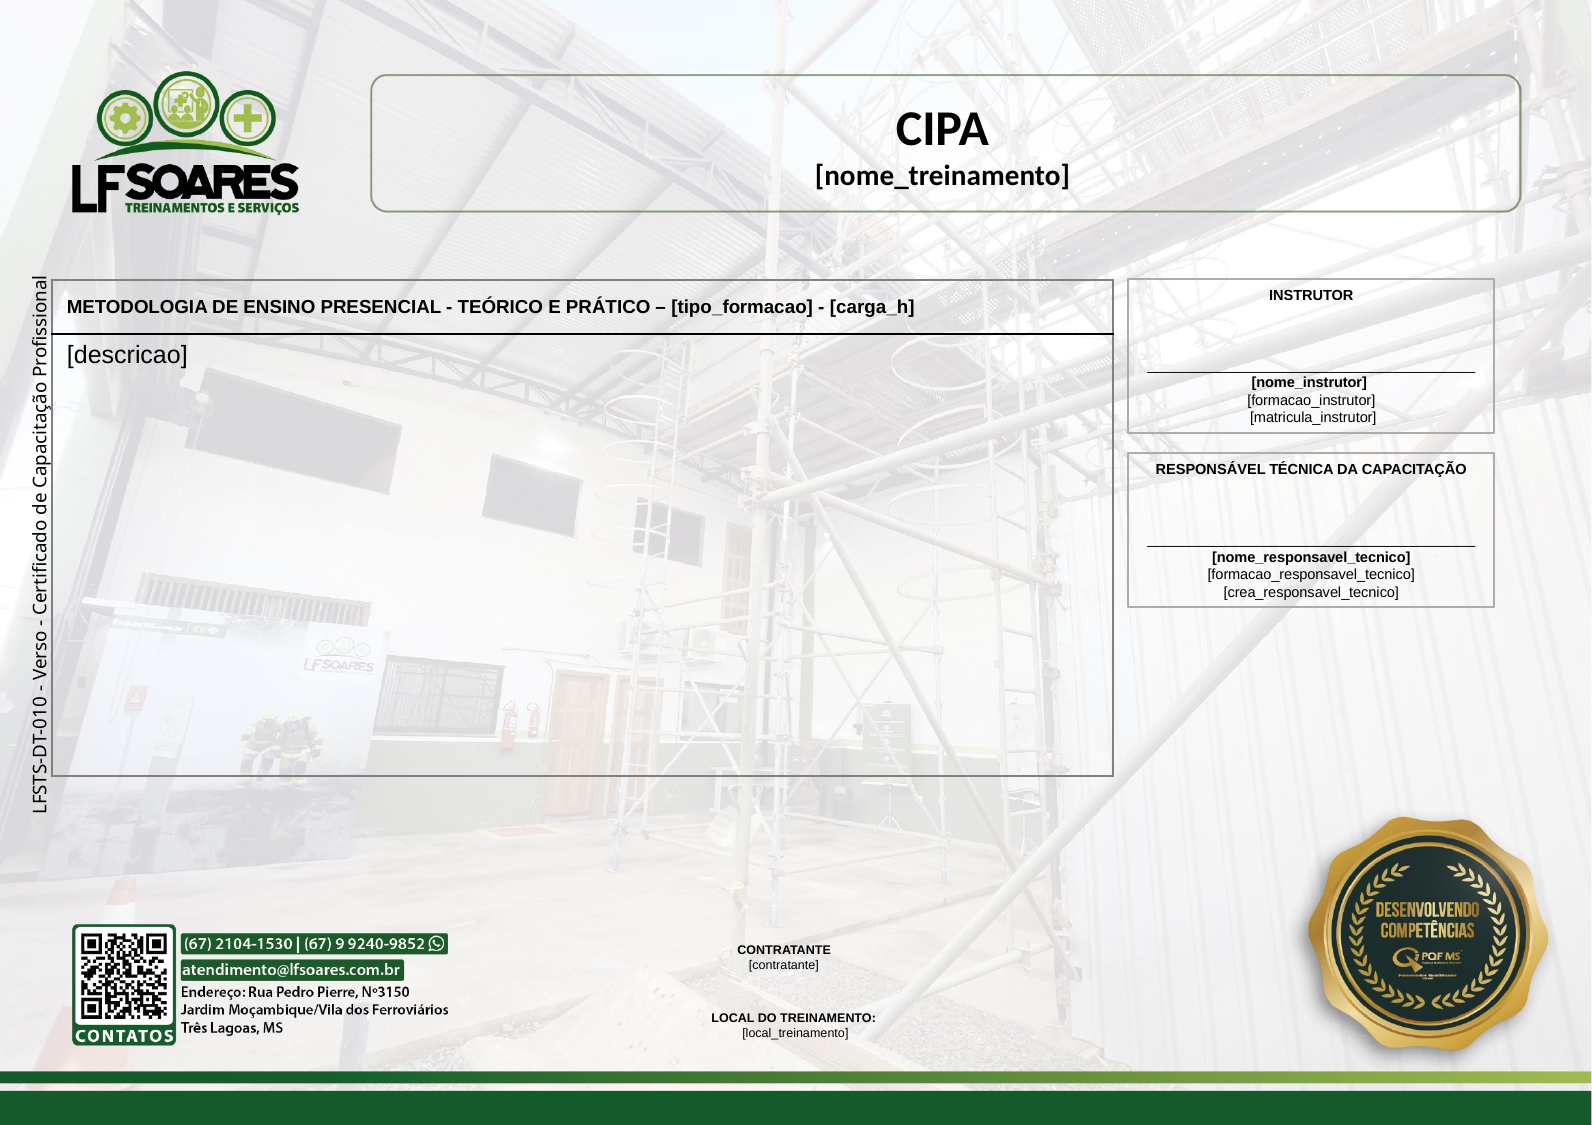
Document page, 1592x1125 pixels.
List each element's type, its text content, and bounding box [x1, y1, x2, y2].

text_box INSTRUTOR _________________________________________ [nome_instrutor] [formacao_instrutor] [matricula_instrutor] [1128, 278, 1495, 434]
text_box CONTRATANTE [contratante] [455, 934, 1113, 980]
table_header METODOLOGIA DE ENSINO PRESENCIAL - TEÓRICO E PRÁTICO – [tipo_formacao] - [carga_h] [53, 281, 1112, 333]
picture [0, 0, 1592, 1125]
text_box RESPONSÁVEL TÉCNICA DA CAPACITAÇÃO _________________________________________ [nome_responsavel_tecnico] [formacao_responsavel_tecnico] [crea_responsavel_tecnico] [1128, 452, 1495, 608]
text_box LOCAL DO TREINAMENTO: [local_treinamento] [432, 1002, 1159, 1048]
text_box CIPA [nome_treinamento] [371, 88, 1514, 199]
table_cell [descricao] [53, 335, 1112, 775]
